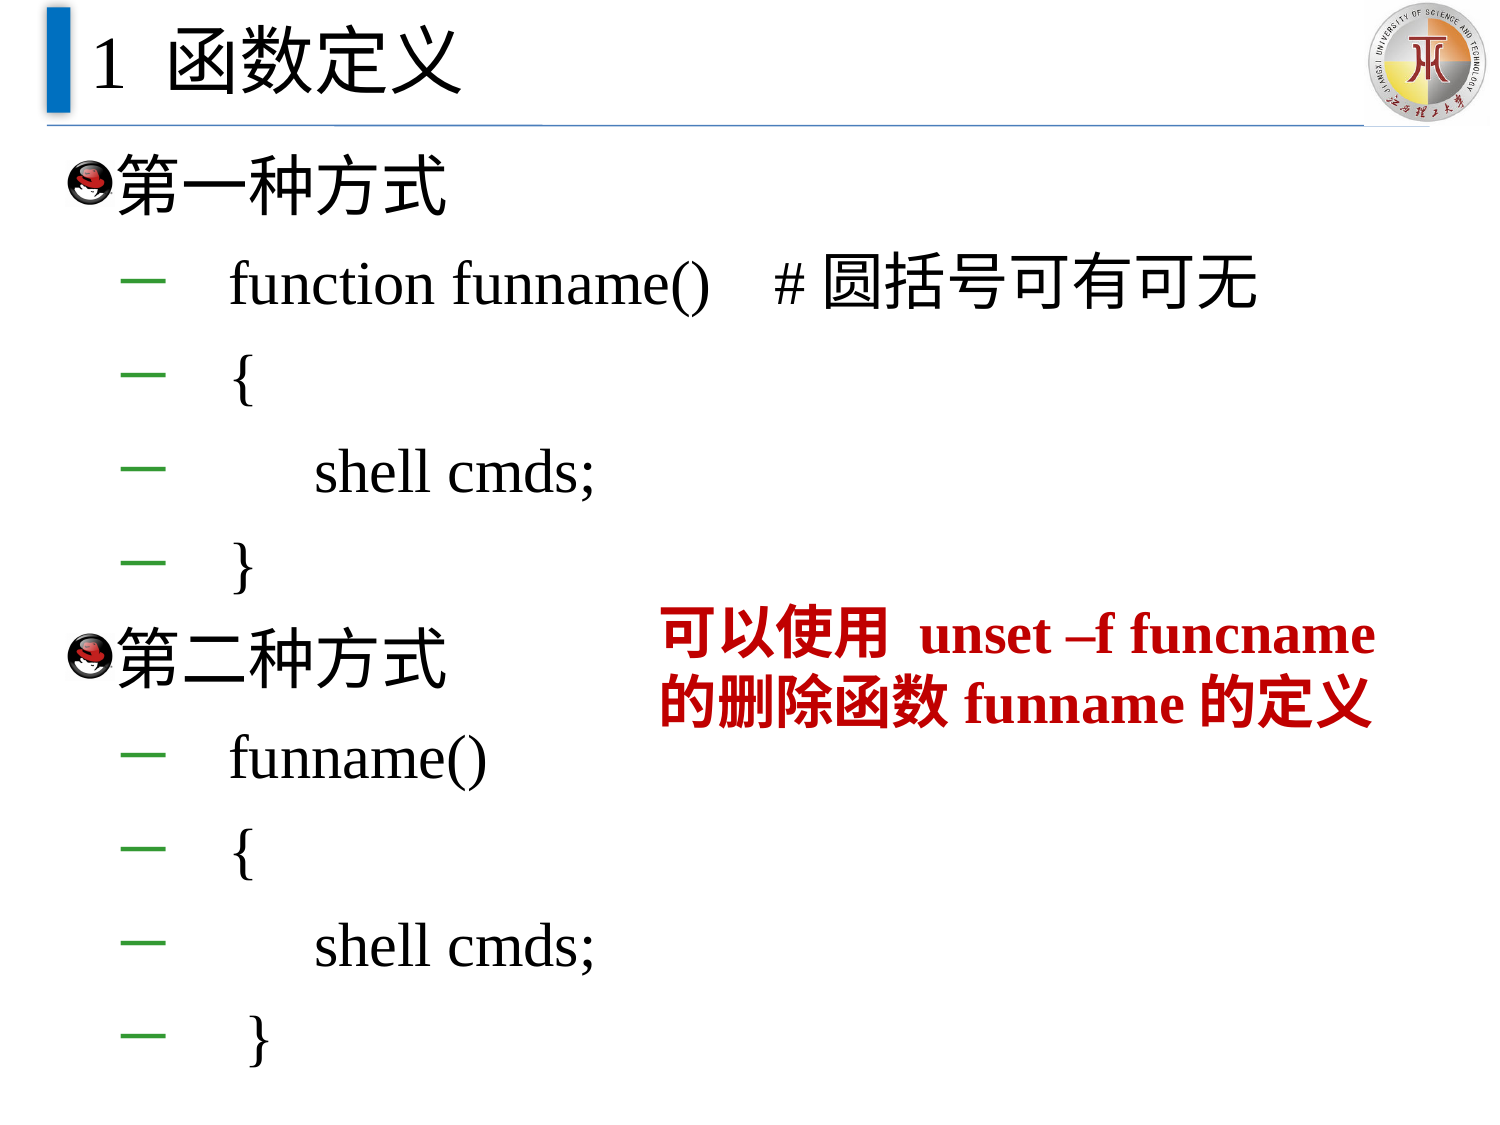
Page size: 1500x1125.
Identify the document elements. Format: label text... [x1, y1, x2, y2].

list 第一种方式 function funname() #圆括号可有可无 { shell cmds; } 第二种方式 funname() { shell cmds; } [50, 135, 1427, 1088]
picture [65, 633, 115, 681]
picture [65, 160, 115, 207]
title 1 函数定义 [75, 0, 1425, 122]
picture [1364, 0, 1490, 126]
text_box 可以使用 unset –f funcname 的删除函数funname的定义 [644, 587, 1420, 743]
